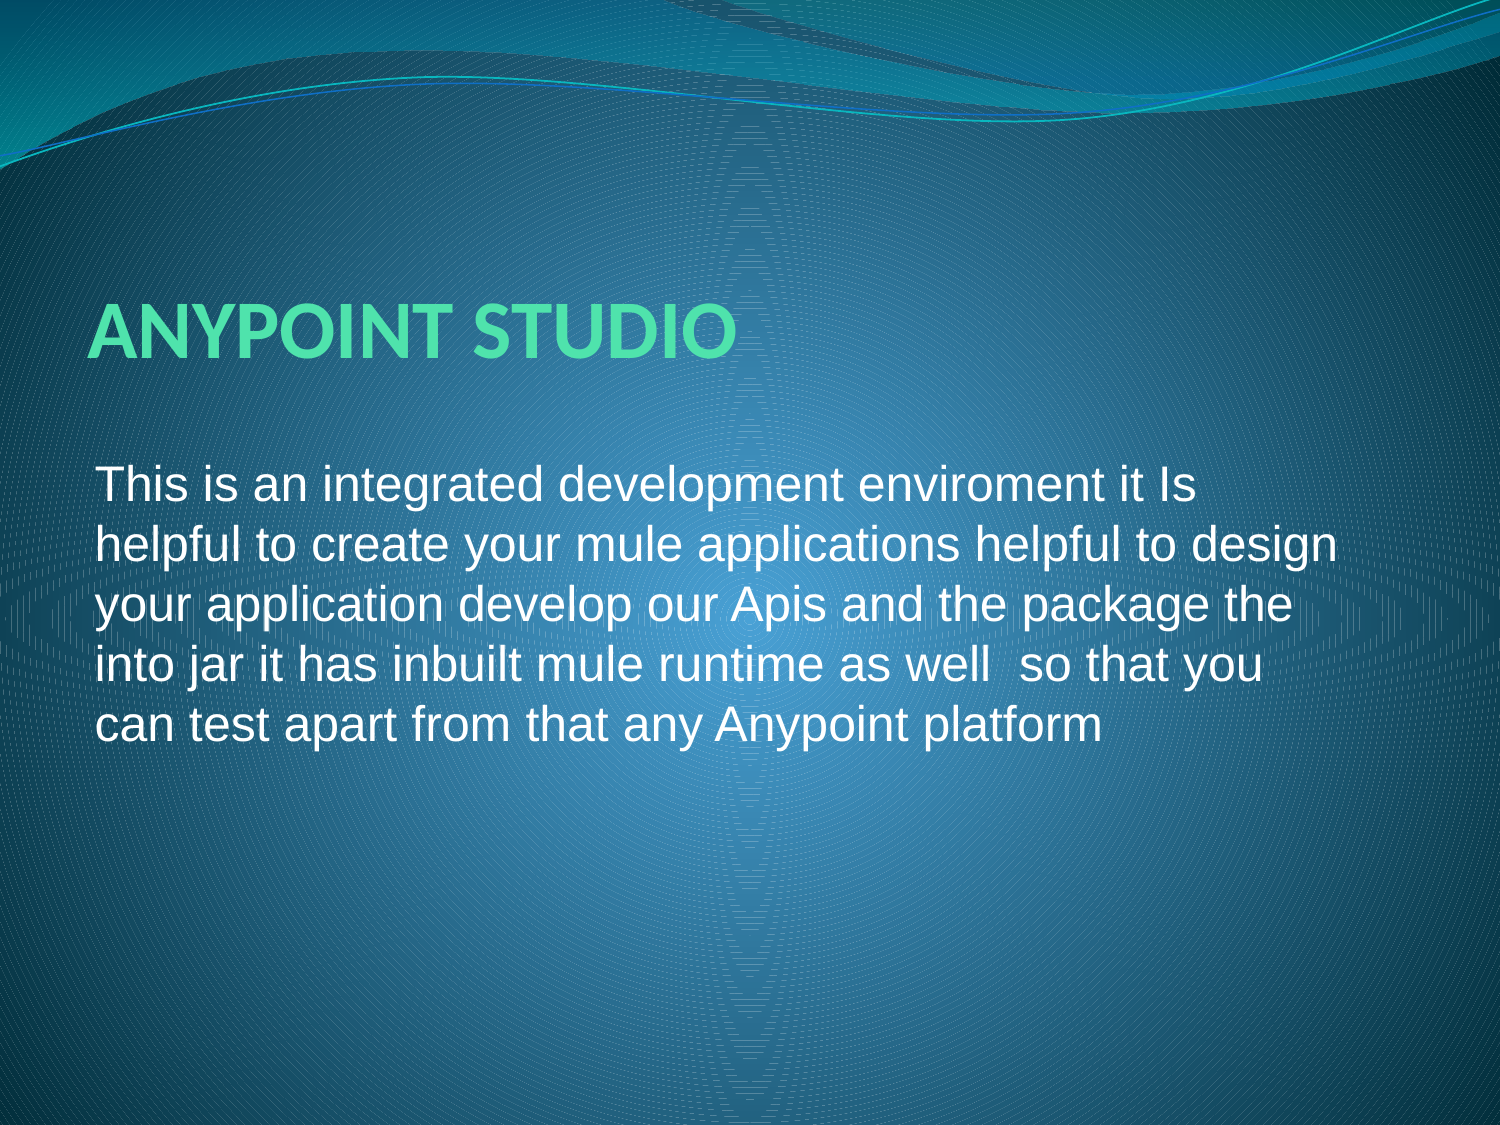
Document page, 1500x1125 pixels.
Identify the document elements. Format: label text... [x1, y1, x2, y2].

title ANYPOINT STUDIO [86, 216, 1362, 375]
list This is an integrated development enviroment it Is helpful to create your mule applications helpful to design your application develop our Apis and the package the into jar it has inbuilt mule runtime as well so that you can test apart from that any Anypoint platform [86, 443, 1362, 963]
